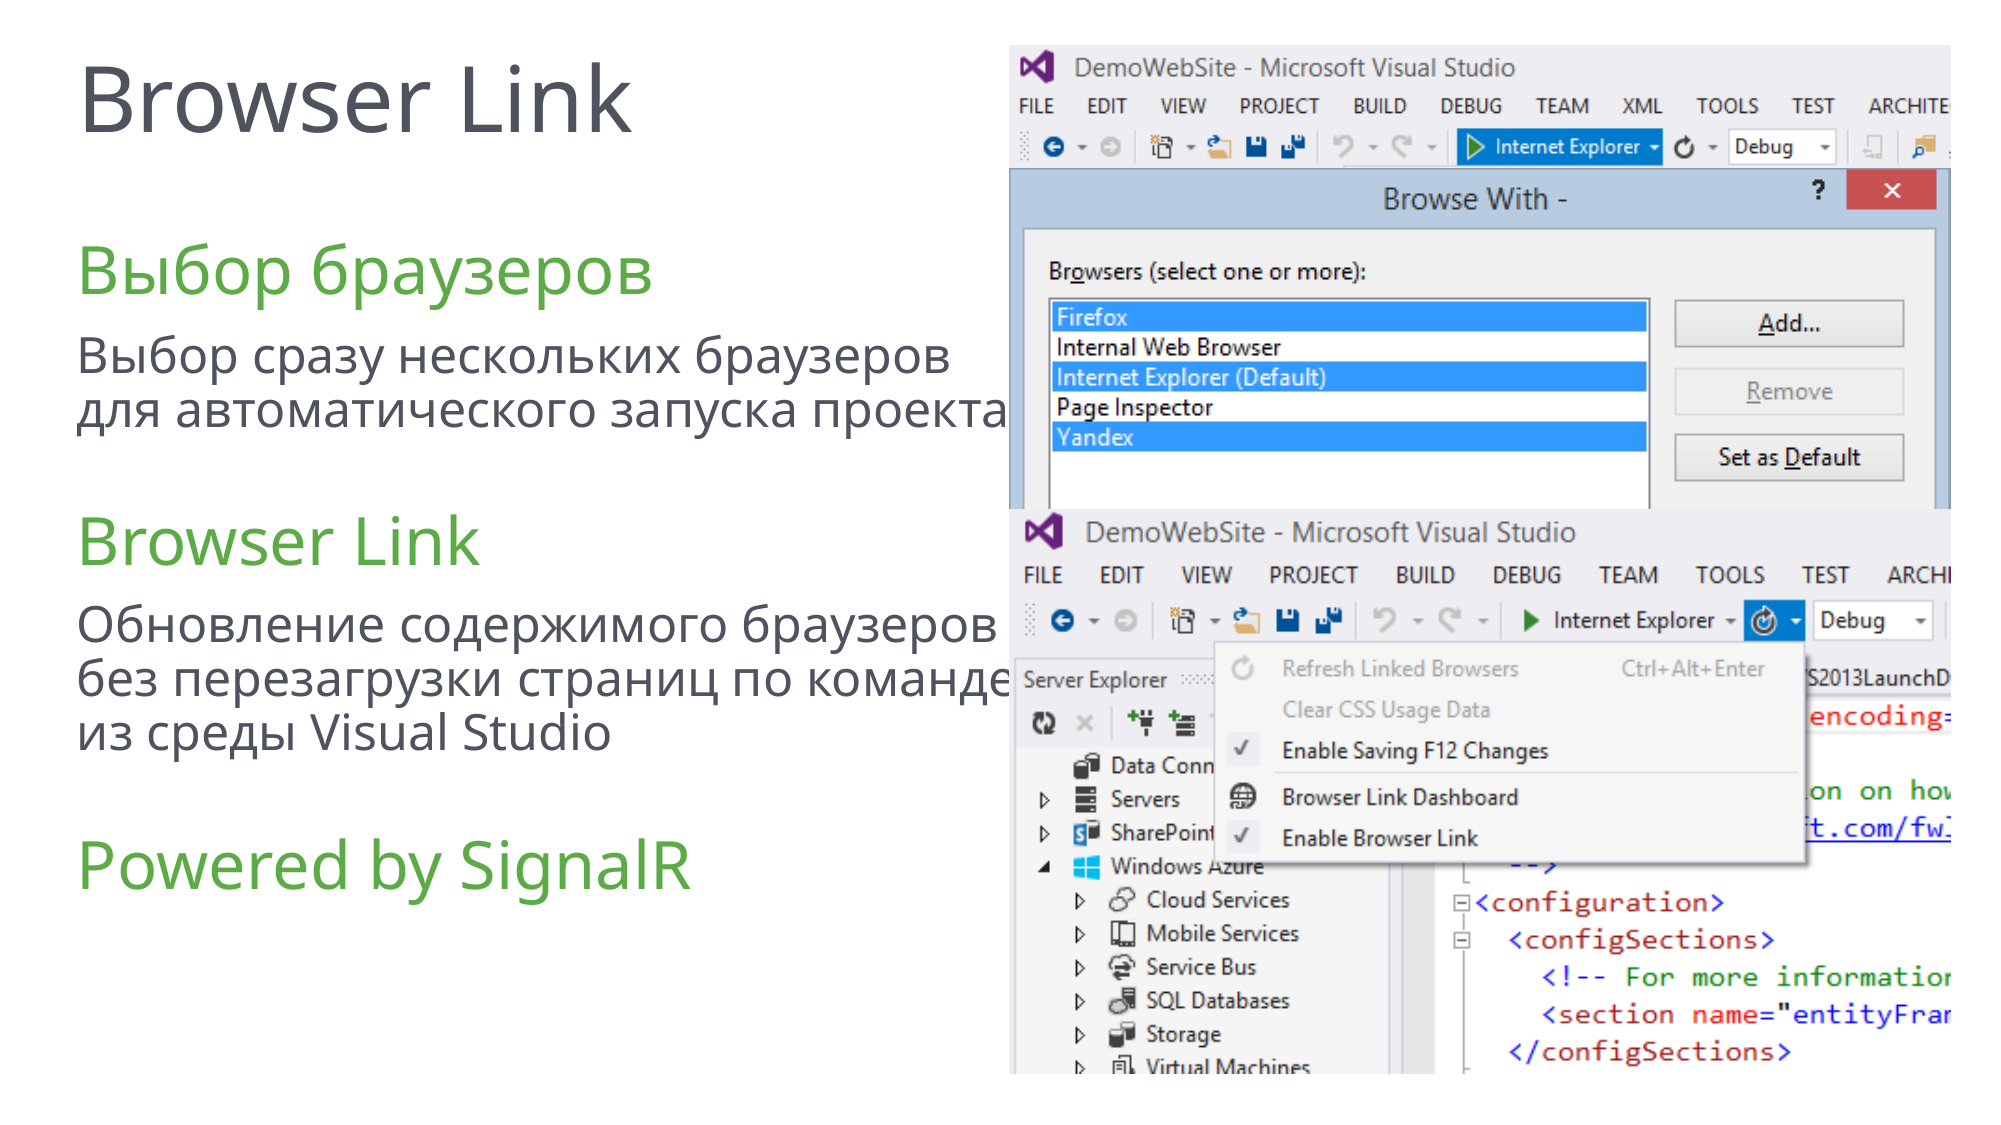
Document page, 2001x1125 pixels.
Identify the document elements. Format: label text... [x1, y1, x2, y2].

title Browser Link [62, 46, 1009, 173]
list Выбор браузеров Выбор сразу нескольких браузеров для автоматического запуска проекта Browser Link Обновление содержимого браузеров без перезагрузки страниц по команде из среды Visual Studio Powered by SignalR [62, 230, 1892, 1078]
picture [1009, 45, 1951, 1074]
